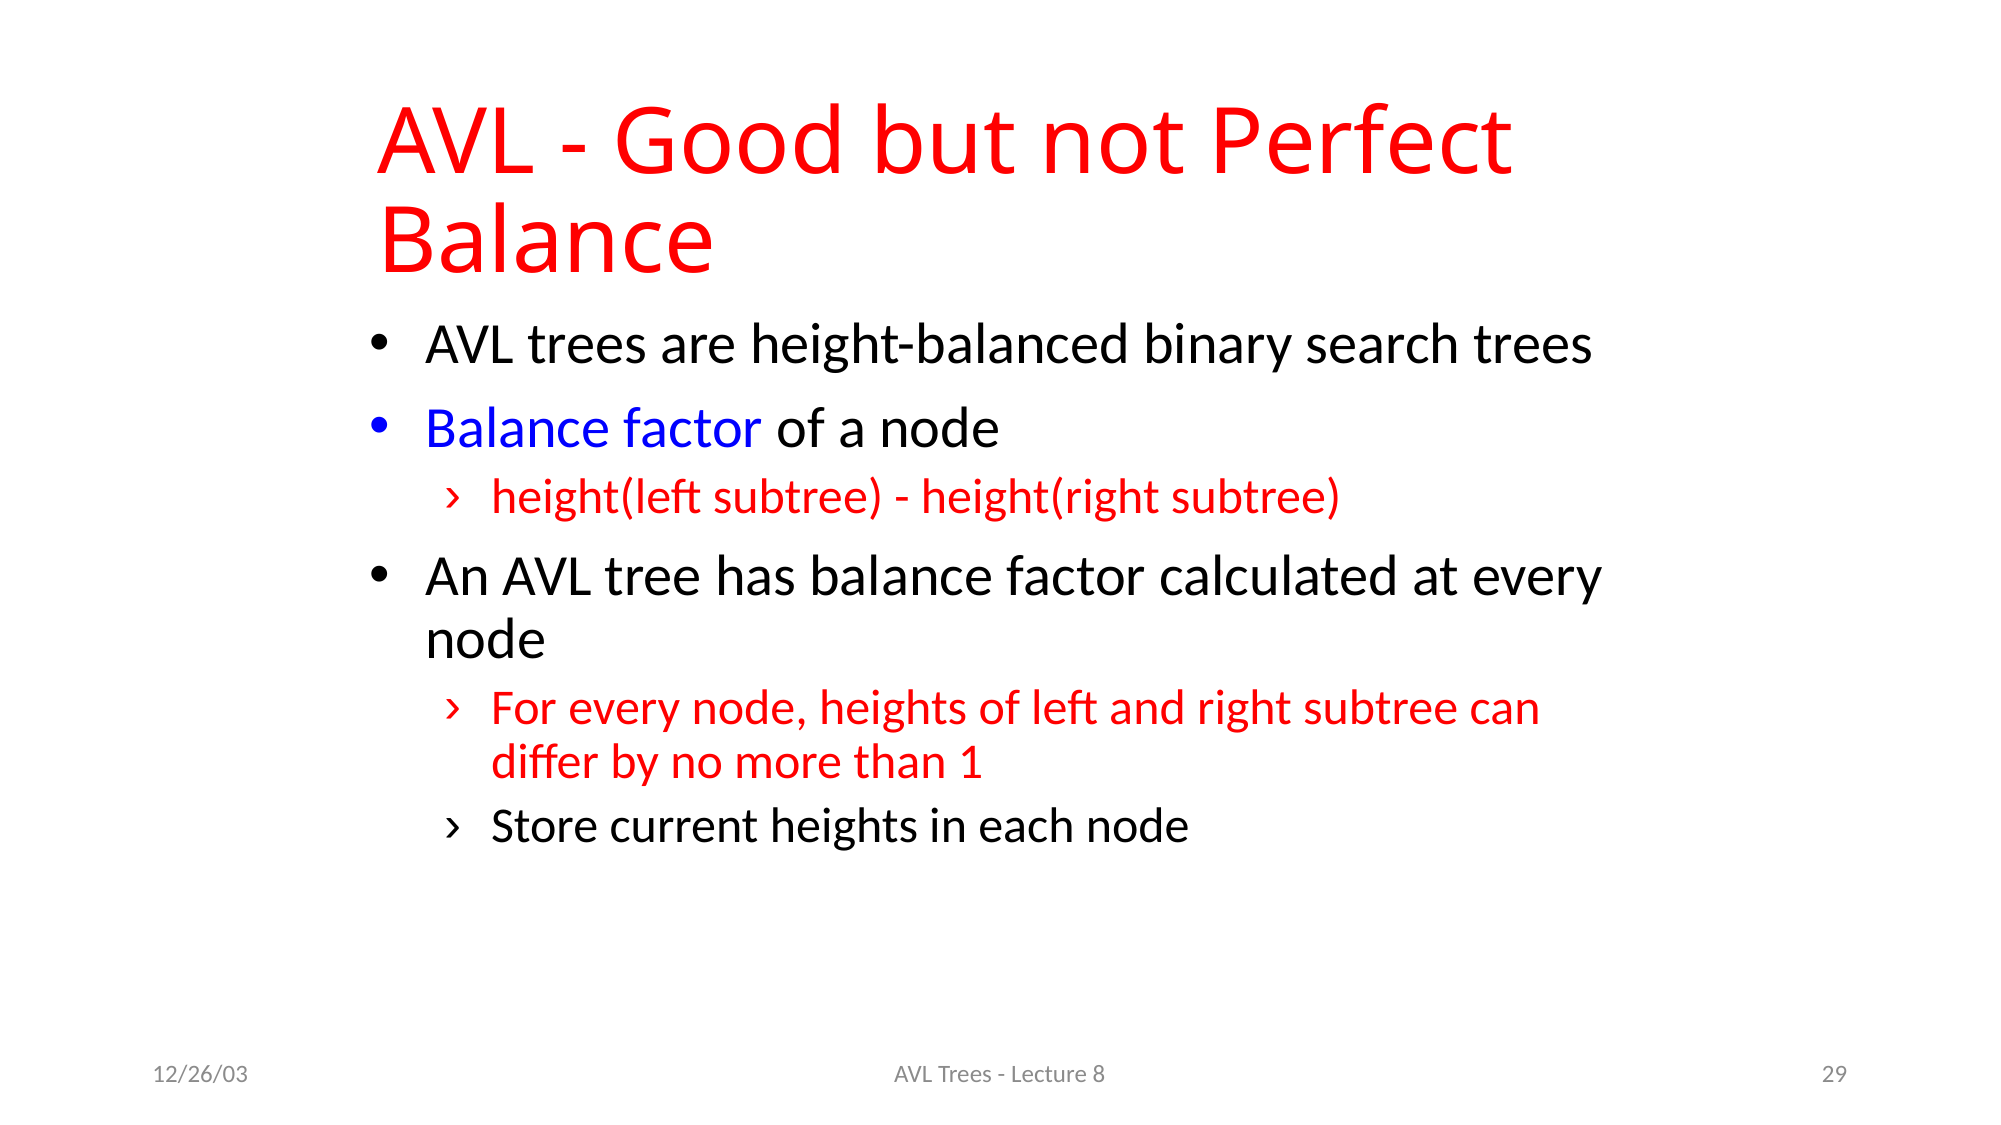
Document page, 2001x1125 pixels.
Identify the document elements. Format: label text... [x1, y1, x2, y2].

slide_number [137, 1042, 588, 1103]
footer AVL Trees - Lecture 8 [662, 1042, 1338, 1103]
slide_number 29 [1412, 1042, 1863, 1103]
title AVL - Good but not Perfect Balance [362, 76, 1638, 305]
list AVL trees are height-balanced binary search trees Balance factor of a node height(left subtree) - height(right subtree) An AVL tree has balance factor calculated at every node For every node, heights of left and right subtree can differ by no more than 1 Store current heights in each node [354, 305, 1675, 1025]
